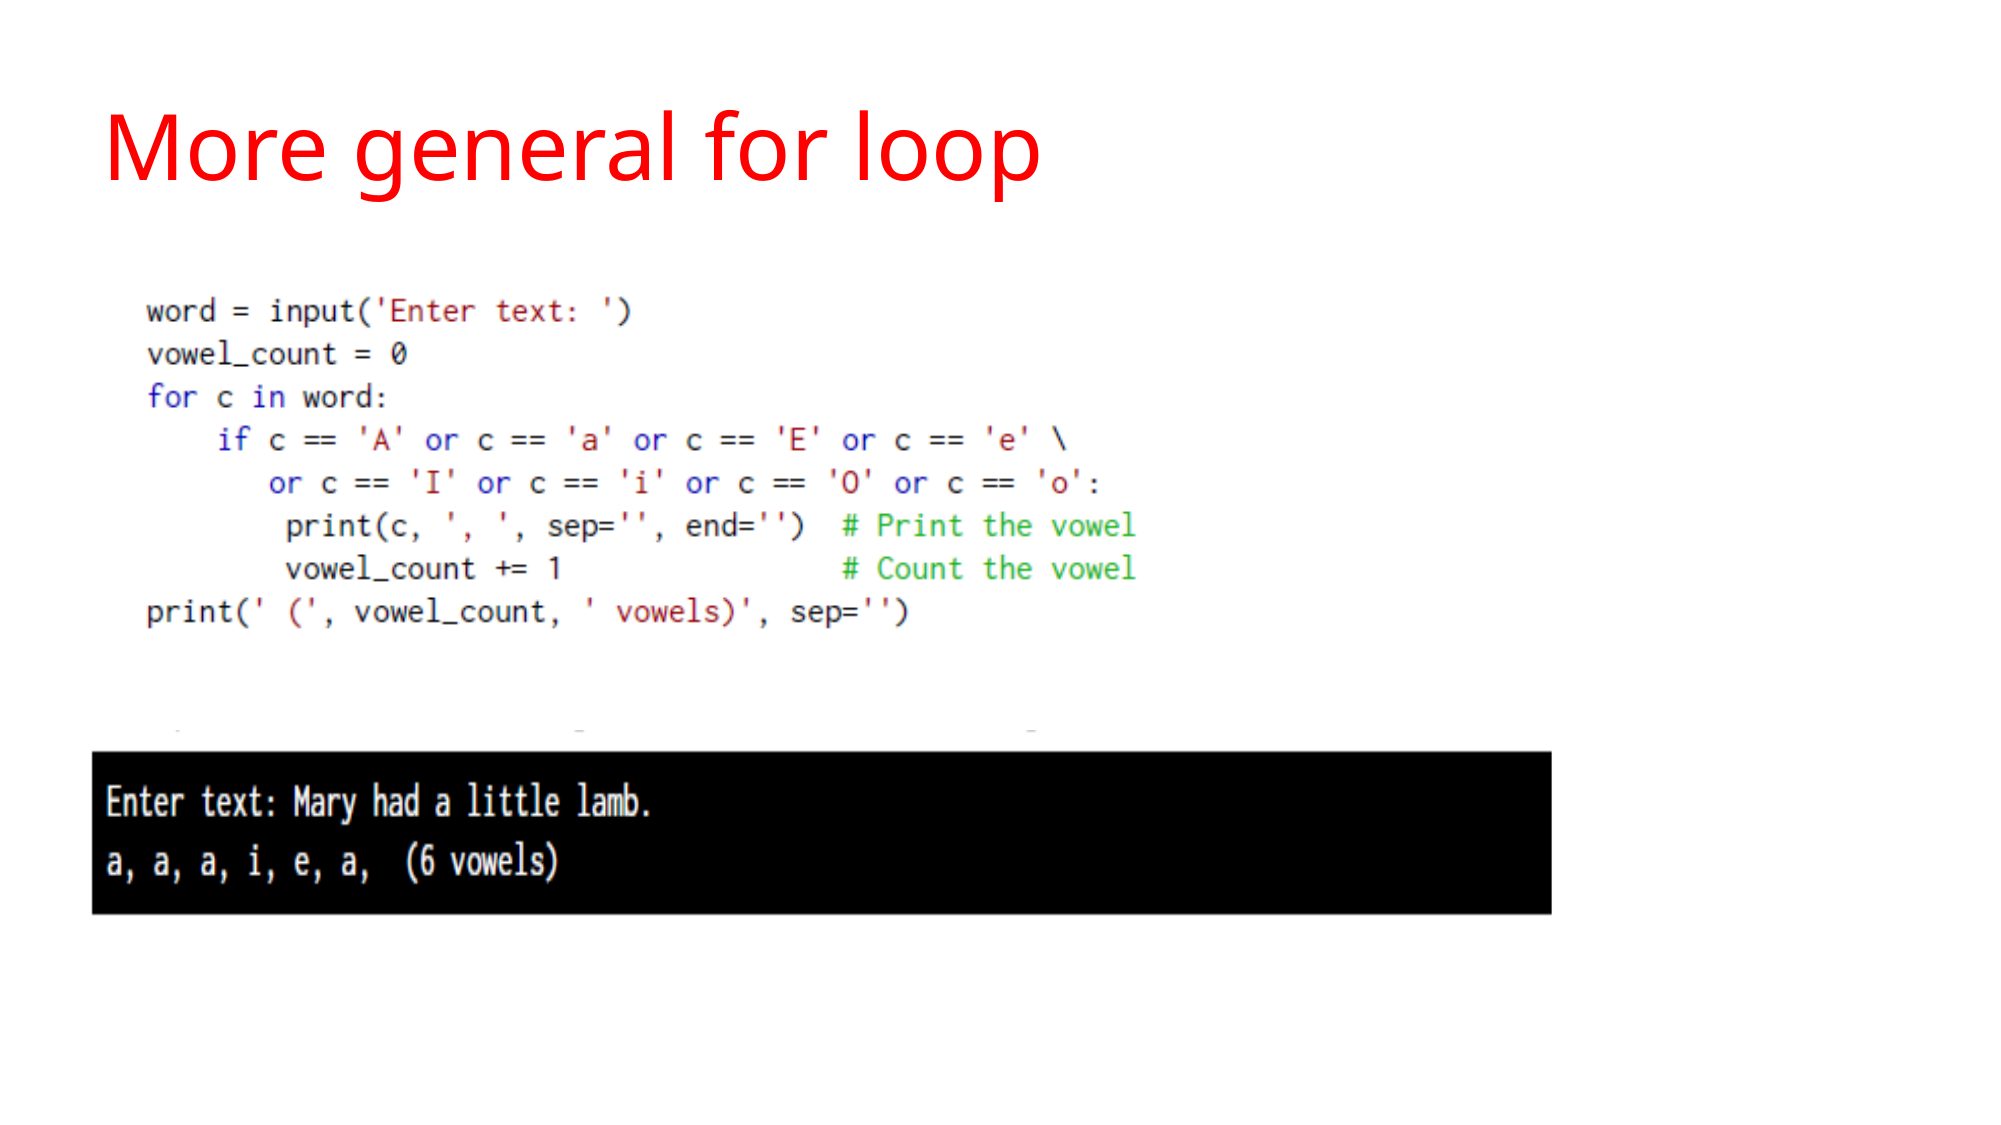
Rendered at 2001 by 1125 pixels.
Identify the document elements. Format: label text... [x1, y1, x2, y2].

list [137, 277, 1321, 641]
title More general for loop [87, 42, 1813, 260]
picture [87, 730, 1553, 932]
